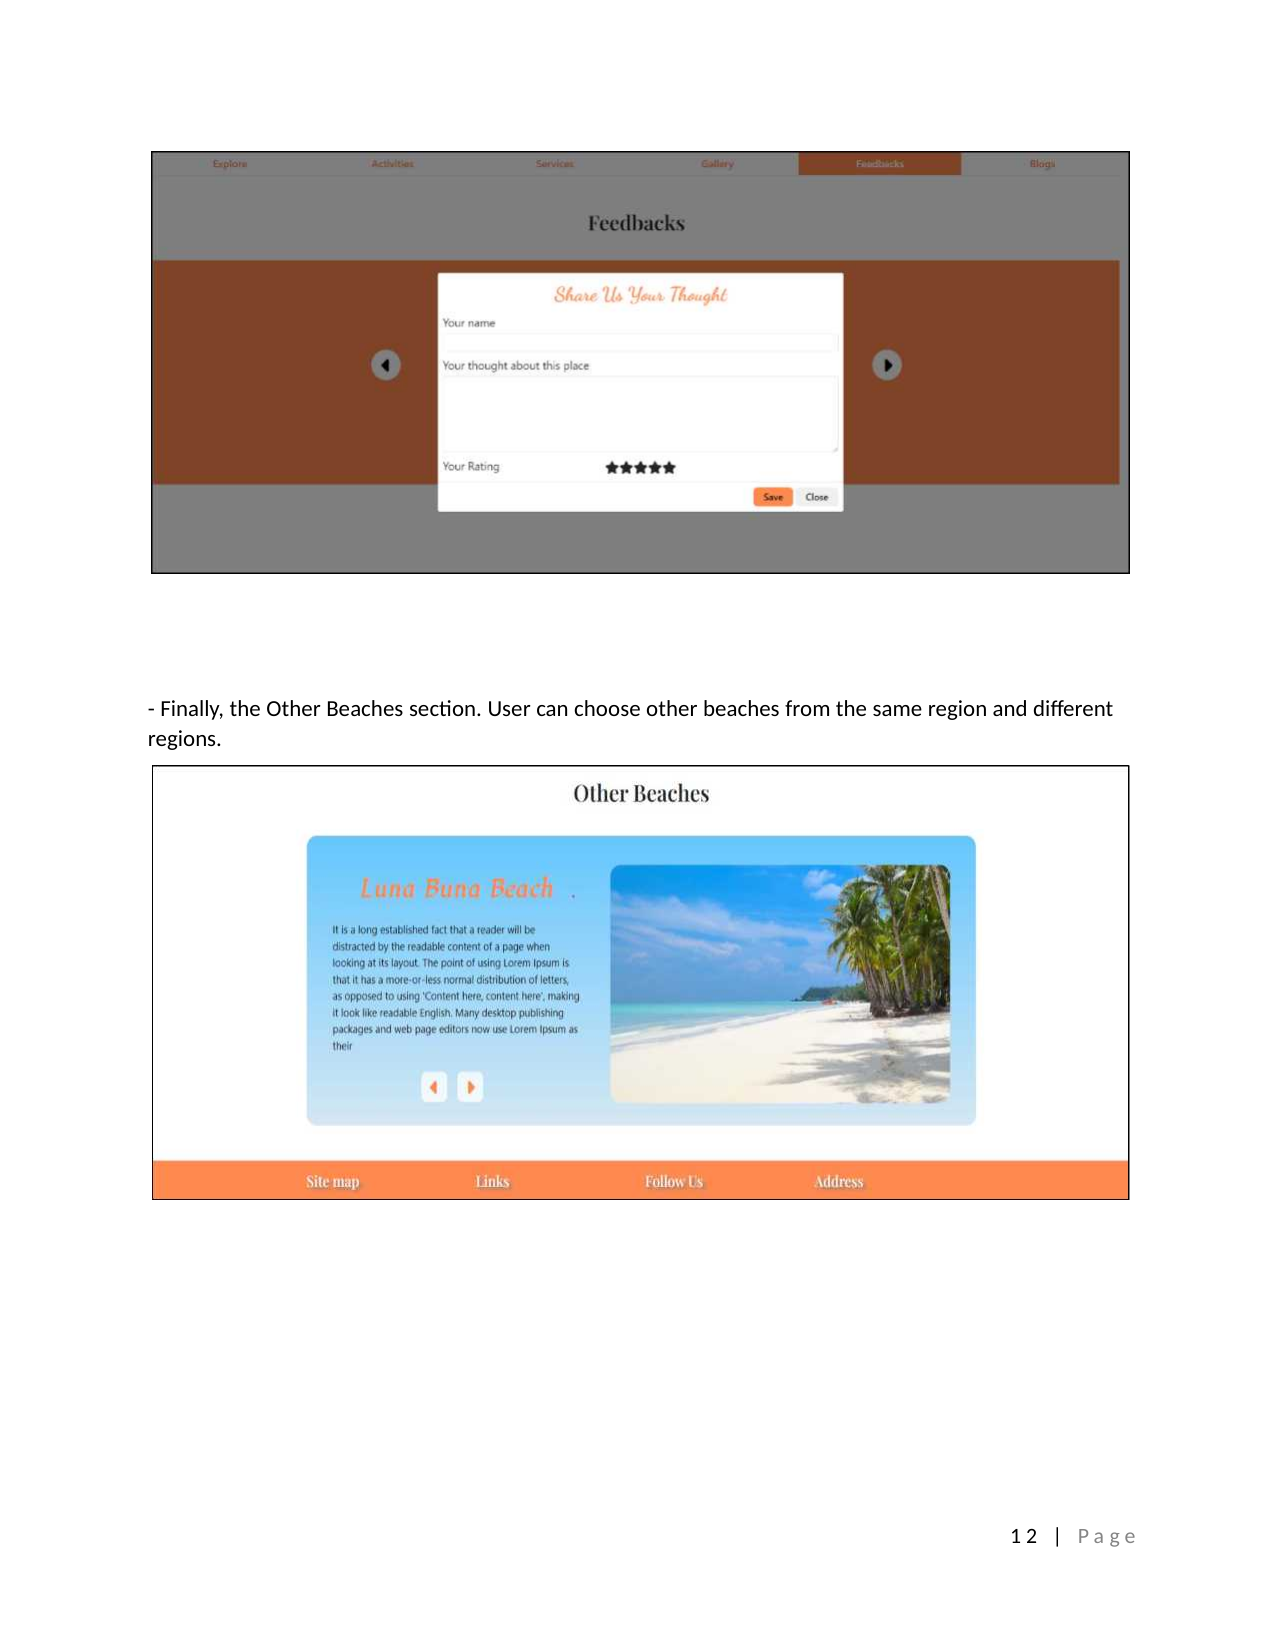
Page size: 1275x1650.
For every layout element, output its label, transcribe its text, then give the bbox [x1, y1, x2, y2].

text_box 12 | Page [1009, 1521, 1121, 1548]
picture [151, 765, 1131, 1201]
text_box - Finally, the Other Beaches section. User can choose other beaches from the same region and different regions. [147, 690, 1116, 747]
picture [151, 151, 1130, 574]
